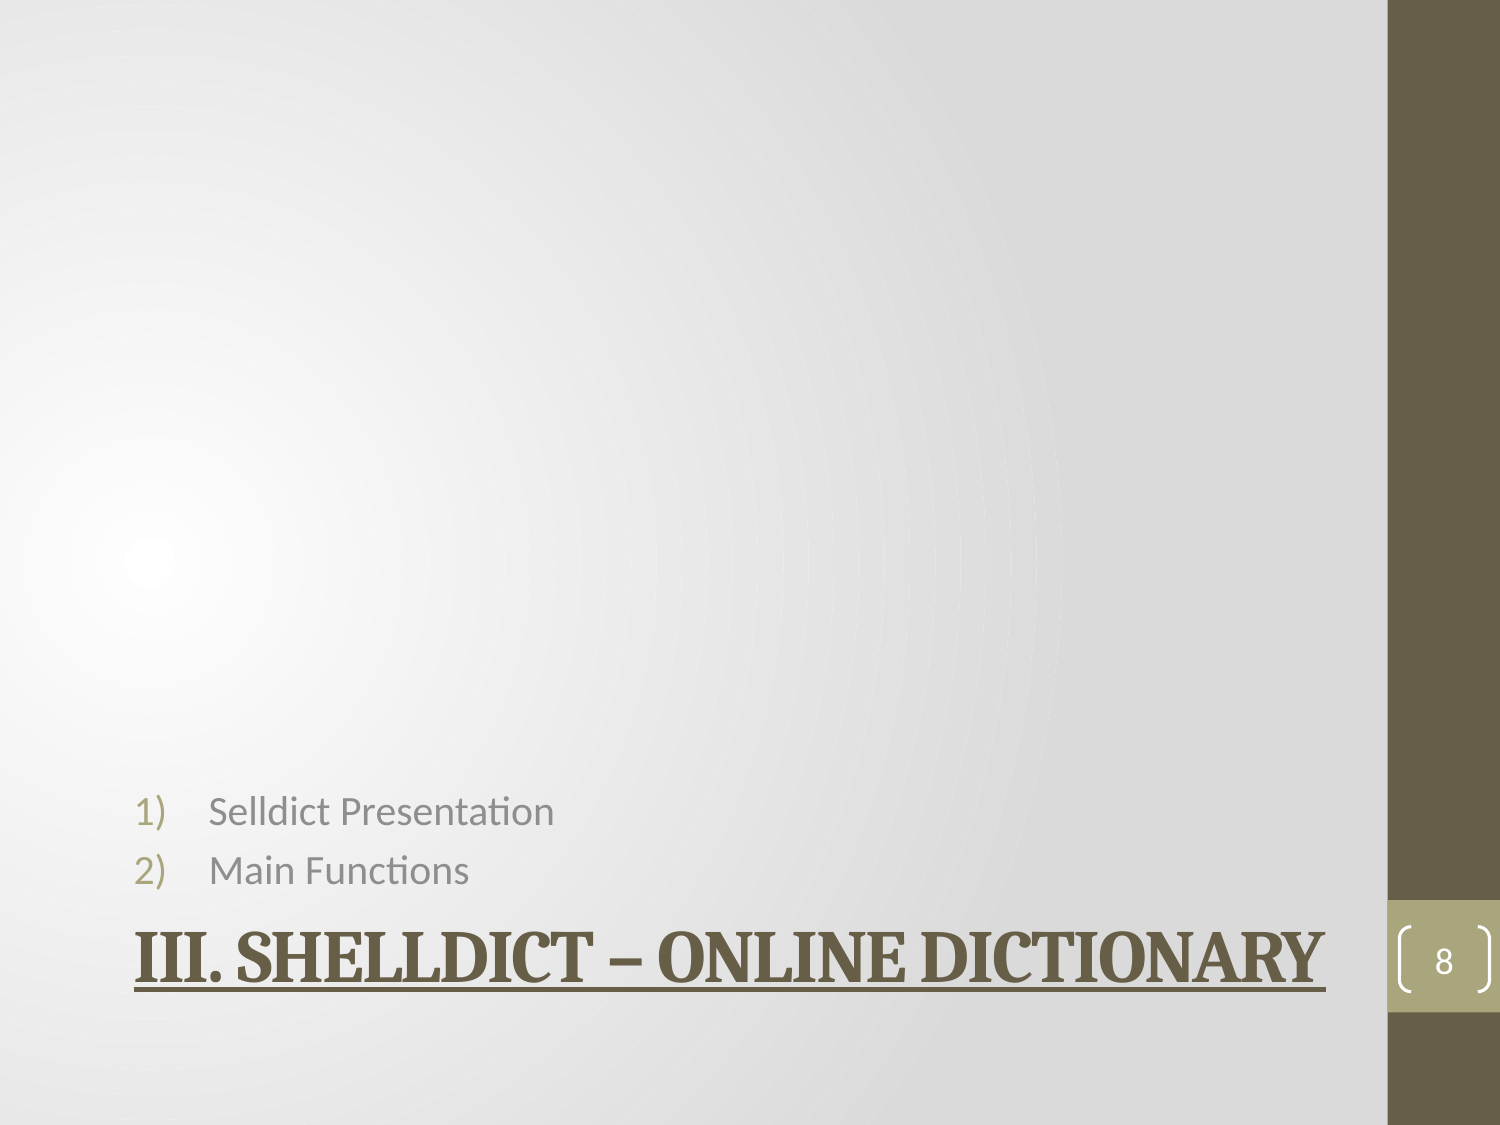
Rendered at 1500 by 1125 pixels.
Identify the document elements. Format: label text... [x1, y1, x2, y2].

title III. Shelldict – Online dictionary [118, 900, 1375, 1092]
slide_number 8 [1397, 925, 1492, 994]
list Selldict Presentation Main Functions [118, 632, 1125, 900]
